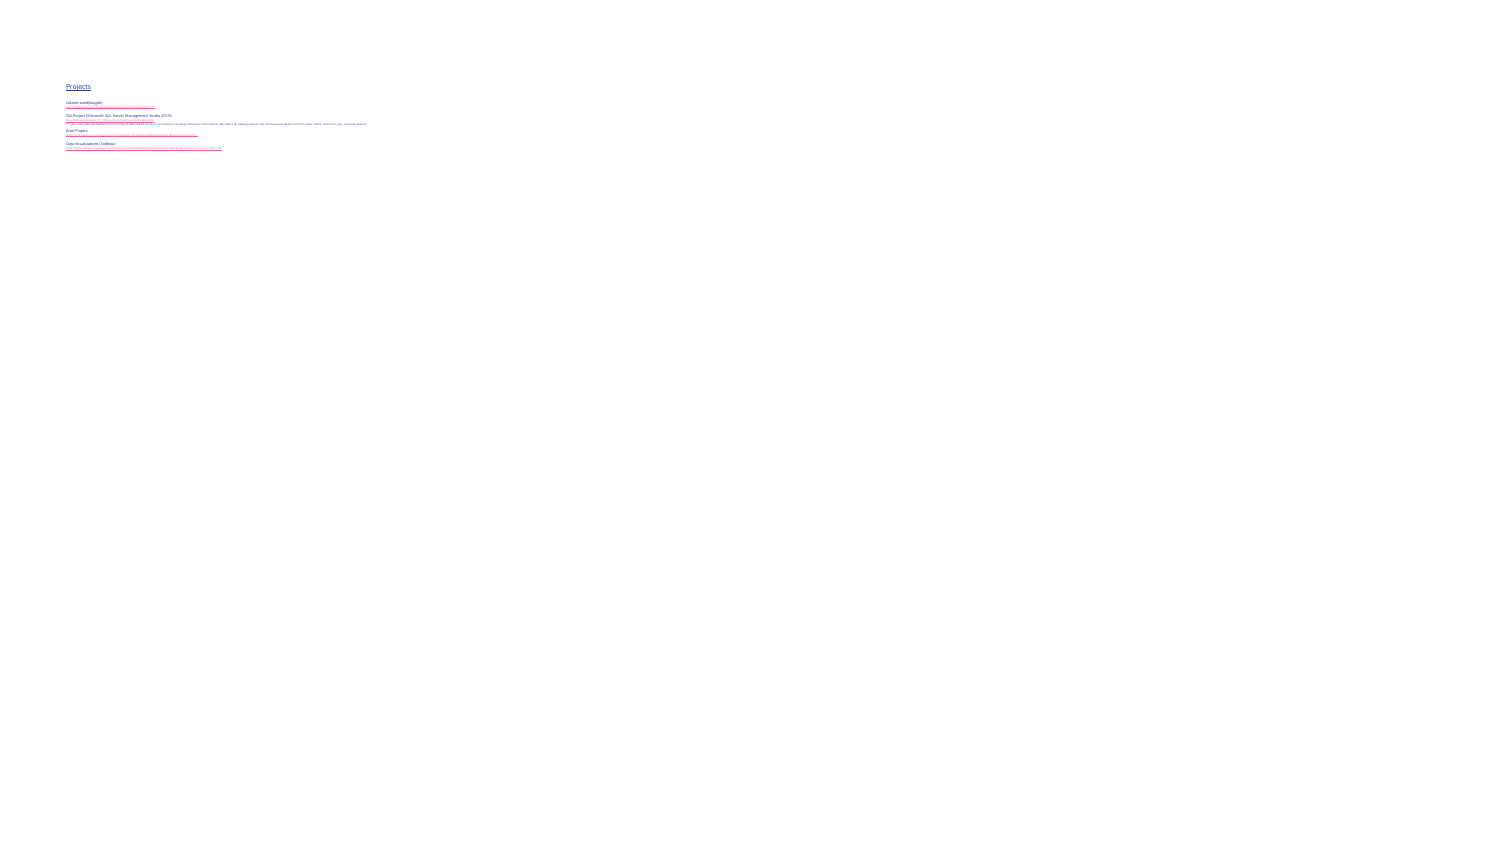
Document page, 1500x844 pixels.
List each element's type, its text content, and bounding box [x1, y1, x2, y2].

title Projects Dataset used(Kaggle): https://www.kaggle.com/datasets/ylchang/coffee-shop-sample-data-1113 SQLProject (Microsoft SQL Server Management Studio 2019): https://github.com/Bspears711/SQLPortfolio-/blob/main/CoffeeSalesData *** SQL Code listed only displays it’s first 10 rows of data and did not assist in analyzing or drawing conclusions on this project, SQL Code is for viewing purposes only and showcases ability to perform select, where, insert into, joins, and union queries* Excel Project: https://docs.google.com/spreadsheets/d/1ki5Vh6Hxerjj0F_MV7hv8mpfJEbZyF4EJvIng6TSWaE/edit?usp=sharing Data Visualizations (Tableau): https://public.tableau.com/views/CupOfJoeSalesDashboard/Dashboard1?:language=en-US&:display_count=n&:origin=viz_share_link [51, 67, 1449, 167]
